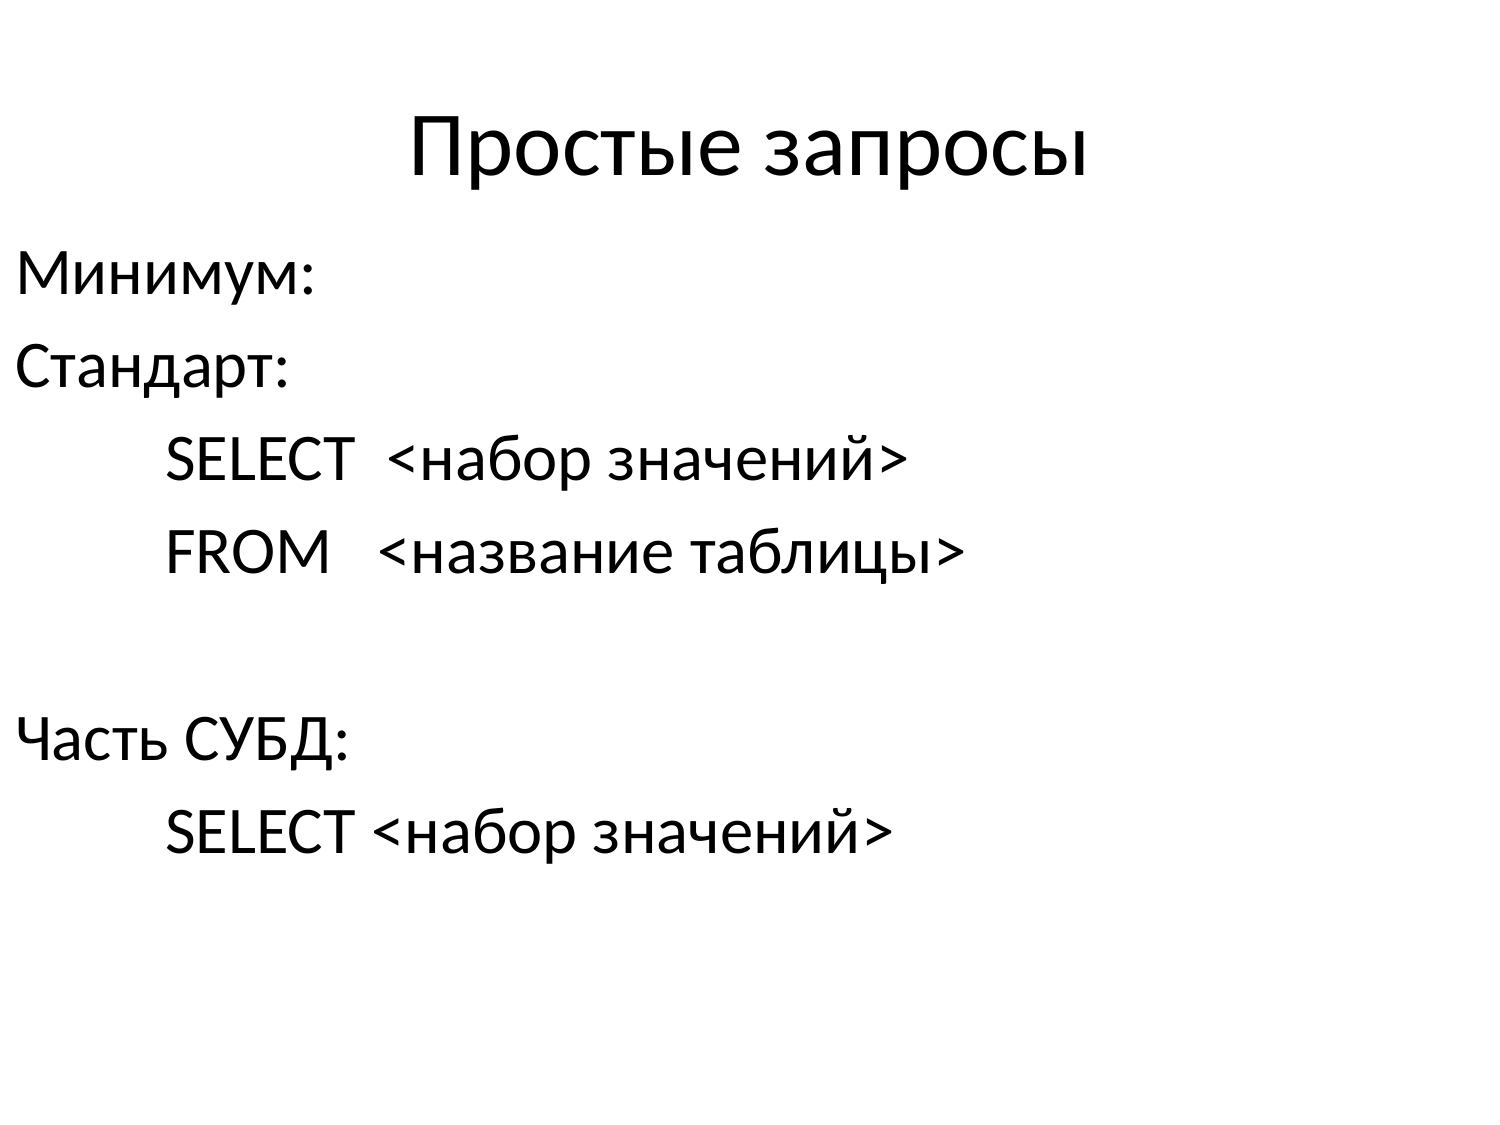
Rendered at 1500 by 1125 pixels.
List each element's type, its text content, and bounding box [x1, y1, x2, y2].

list Минимум: Стандарт: SELECT <набор значений> FROM <название таблицы> Часть СУБД: SELECT <набор значений> [0, 219, 1500, 1125]
title Простые запросы [75, 45, 1425, 219]
